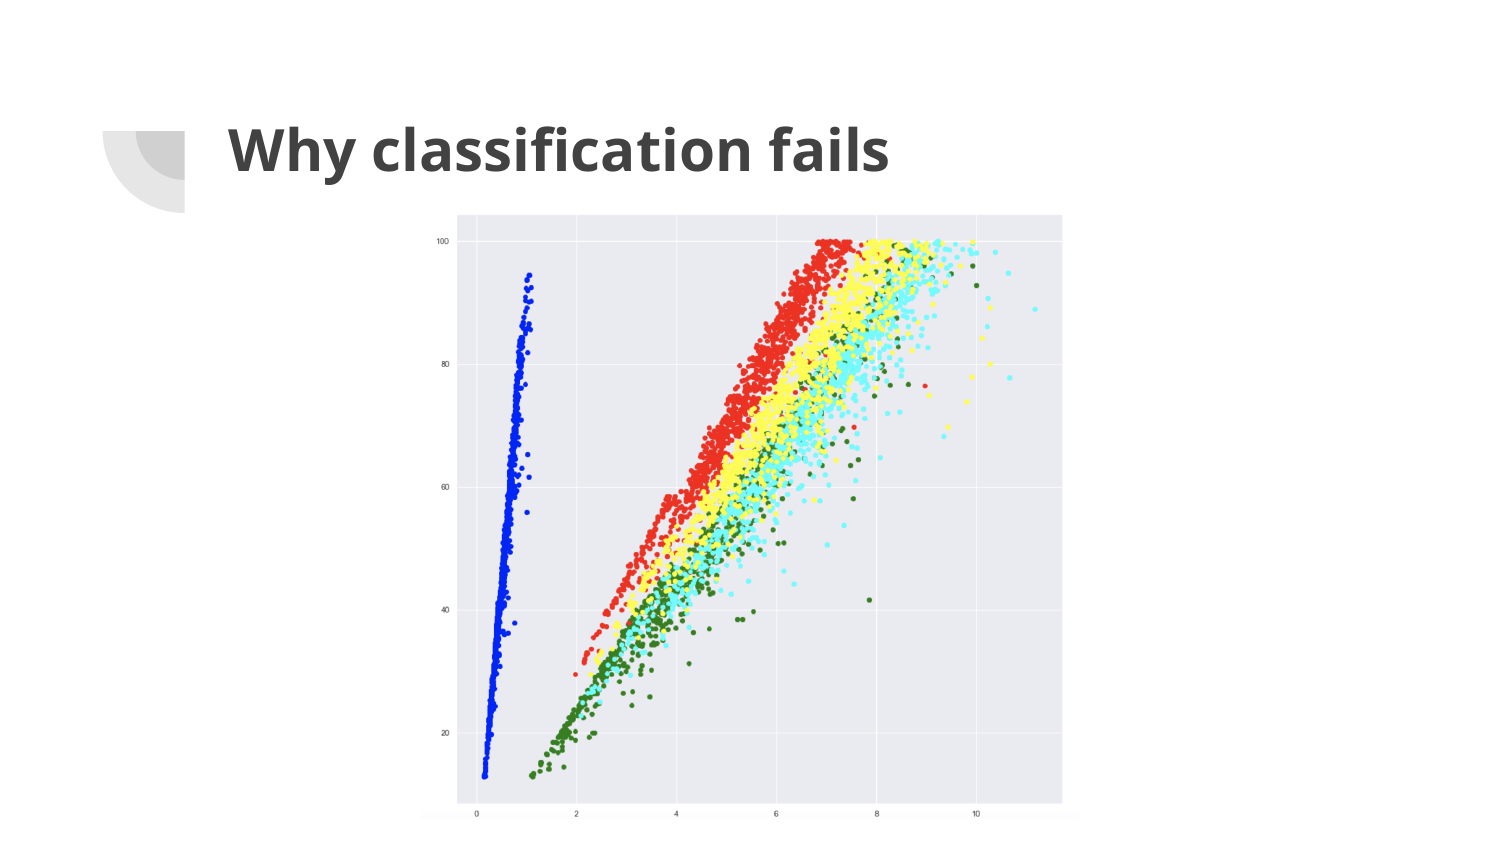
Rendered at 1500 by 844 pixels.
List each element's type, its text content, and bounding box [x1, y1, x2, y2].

title Why classification fails [213, 98, 1368, 263]
picture [421, 203, 1079, 820]
